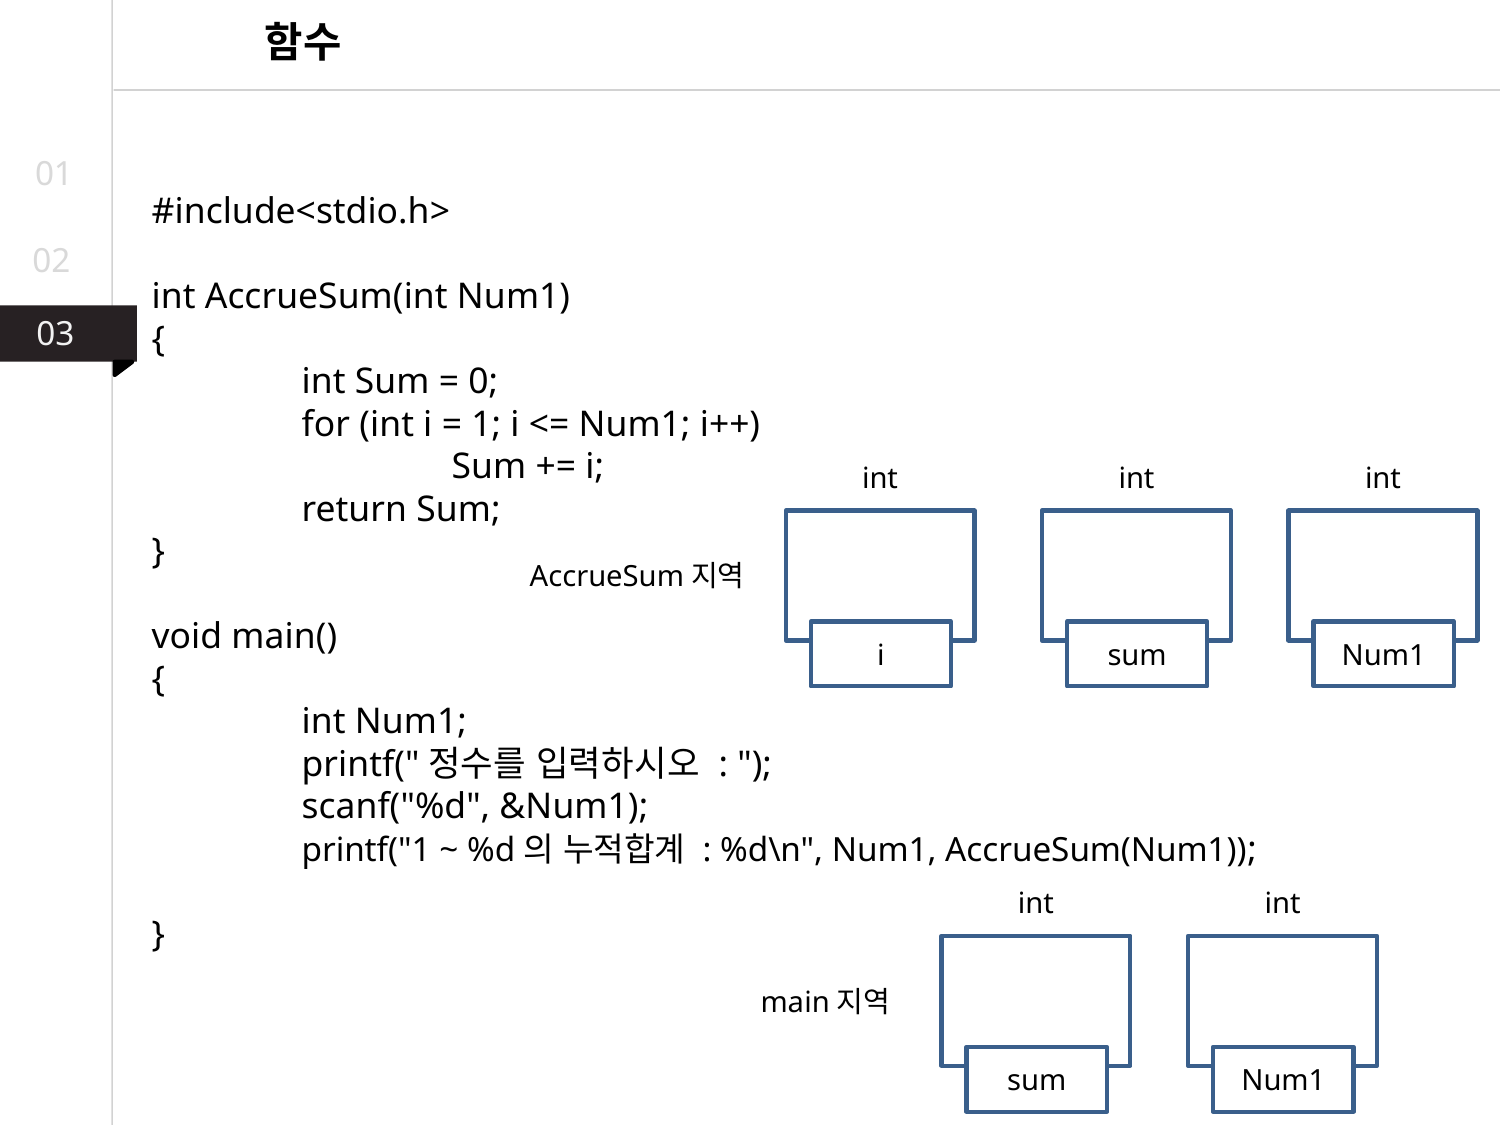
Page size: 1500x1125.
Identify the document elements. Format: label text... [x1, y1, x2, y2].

text_box 02 [17, 231, 92, 287]
text_box sum [1065, 619, 1209, 688]
text_box Num1 [1311, 619, 1456, 688]
text_box int [1003, 877, 1069, 927]
text_box 03 [21, 304, 107, 360]
text_box [784, 508, 977, 643]
text_box Num1 [1211, 1045, 1356, 1114]
text_box main지역 [745, 975, 906, 1026]
text_box 01 [20, 144, 107, 200]
text_box sum [964, 1045, 1109, 1114]
text_box 함수 [121, 8, 485, 74]
text_box AccrueSum지역 [514, 549, 760, 600]
text_box int [847, 451, 913, 502]
text_box int [1249, 877, 1316, 927]
text_box [939, 934, 1132, 1068]
text_box #include<stdio.h> int AccrueSum(int Num1) { int Sum = 0; for (int i = 1; i <= Num1; i++) Sum += i; return Sum; } void main() { int Num1; printf("정수를 입력하시오 : "); scanf("%d", &Num1); printf("1 ~ %d의 누적합계 : %d\n", Num1, AccrueSum(Num1)); } [136, 180, 1454, 961]
text_box i [809, 619, 953, 688]
text_box [117, 303, 136, 364]
text_box int [1350, 451, 1416, 502]
text_box [117, 359, 135, 376]
text_box [0, 303, 107, 364]
text_box 02 [17, 364, 92, 369]
text_box [1040, 508, 1233, 643]
text_box int [1103, 451, 1170, 502]
text_box [1186, 934, 1379, 1068]
text_box [1286, 508, 1480, 643]
